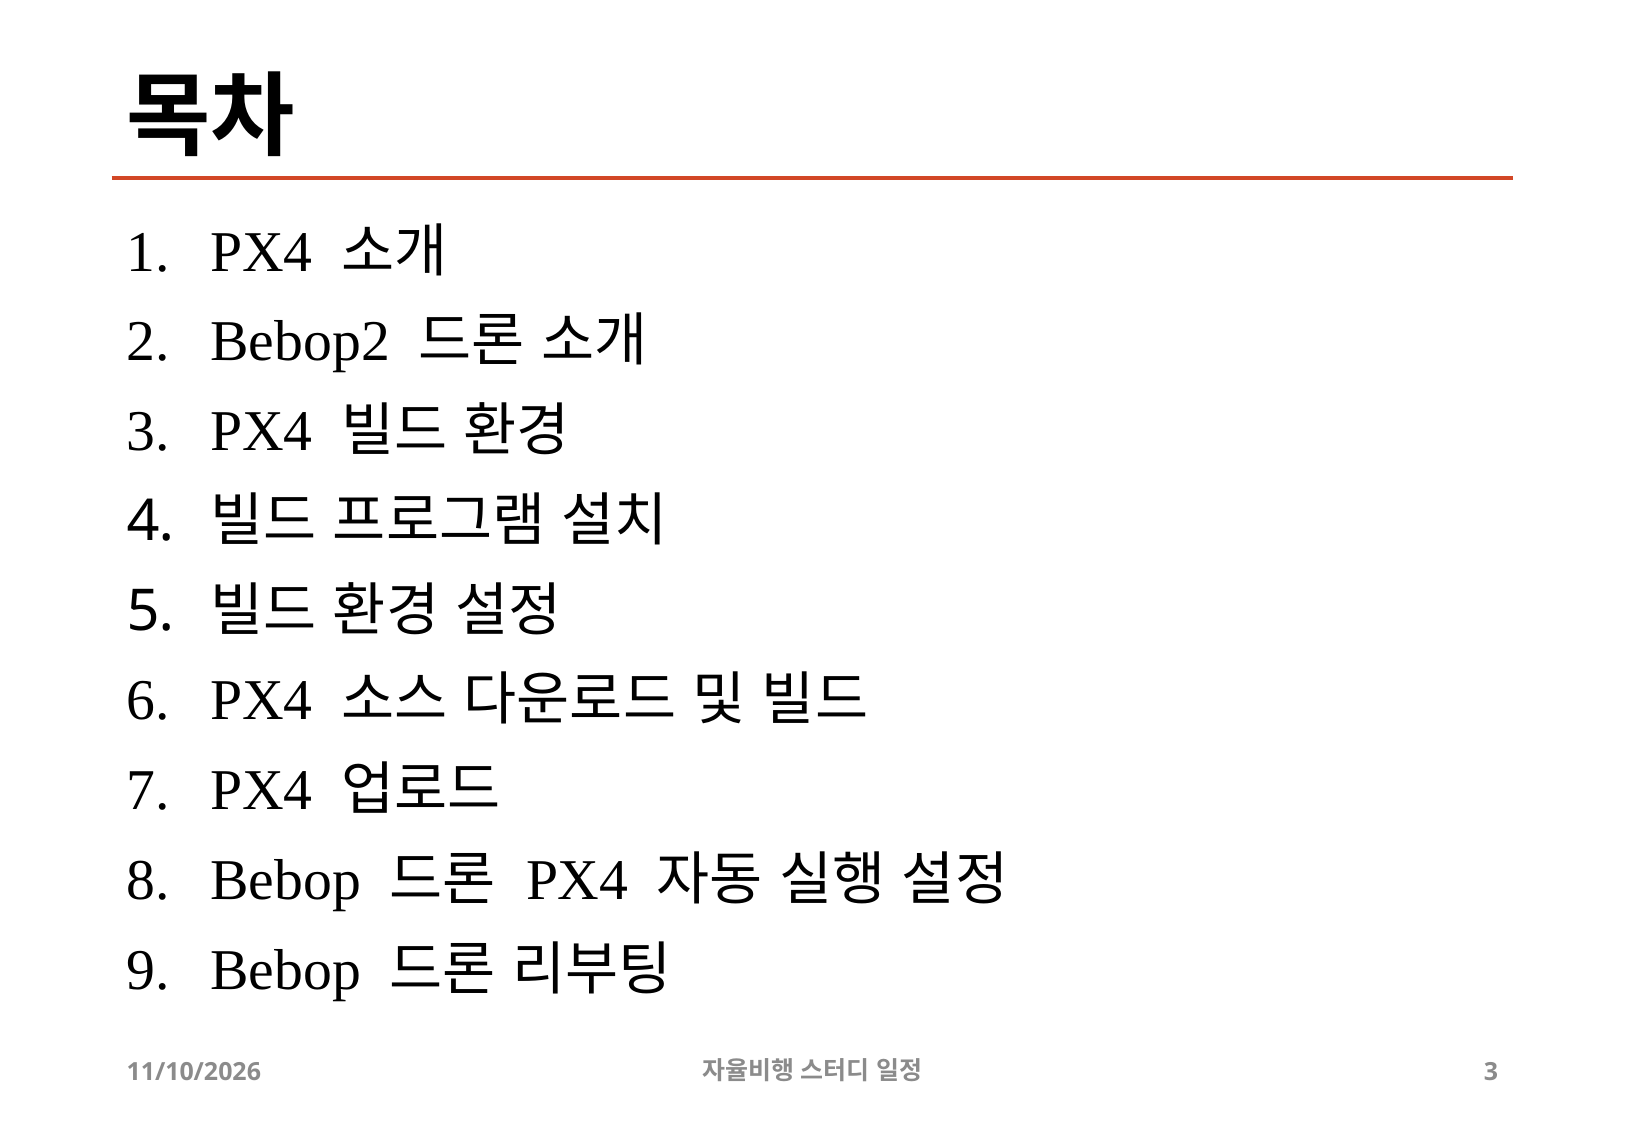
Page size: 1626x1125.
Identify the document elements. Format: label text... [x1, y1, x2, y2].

title 목차 [111, 59, 1514, 179]
list PX4 소개 Bebop2 드론 소개 PX4 빌드 환경 빌드 프로그램 설치 빌드 환경 설정 PX4 소스 다운로드 및 빌드 PX4 업로드 Bebop 드론 PX4 자동 실행 설정 Bebop 드론 리부팅 [111, 205, 1514, 1014]
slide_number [111, 1042, 303, 1103]
footer 자율비행 스터디 일정 [538, 1042, 1087, 1103]
slide_number 3 [1433, 1042, 1514, 1103]
